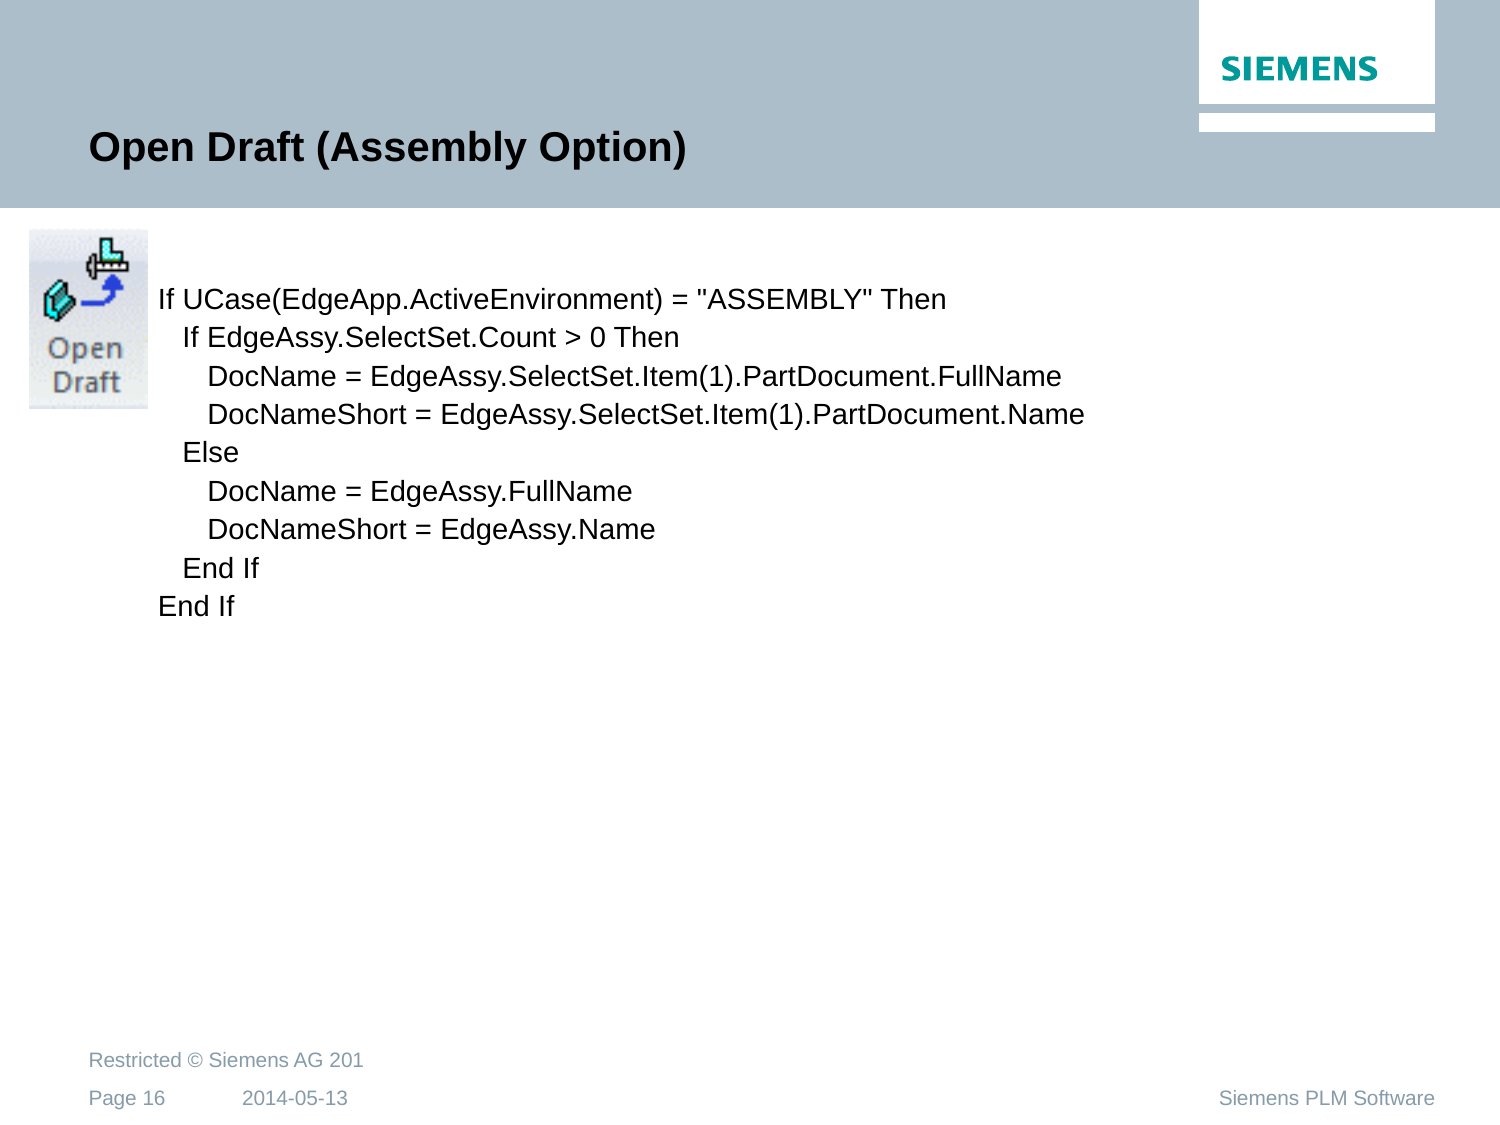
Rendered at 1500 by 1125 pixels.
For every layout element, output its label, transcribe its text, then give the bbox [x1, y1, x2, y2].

title Open Draft (Assembly Option) [0, 0, 1500, 209]
picture [28, 227, 149, 409]
list If UCase(EdgeApp.ActiveEnvironment) = "ASSEMBLY" Then If EdgeAssy.SelectSet.Count > 0 Then DocName = EdgeAssy.SelectSet.Item(1).PartDocument.FullName DocNameShort = EdgeAssy.SelectSet.Item(1).PartDocument.Name Else DocName = EdgeAssy.FullName DocNameShort = EdgeAssy.Name End If End If [157, 276, 1436, 1012]
